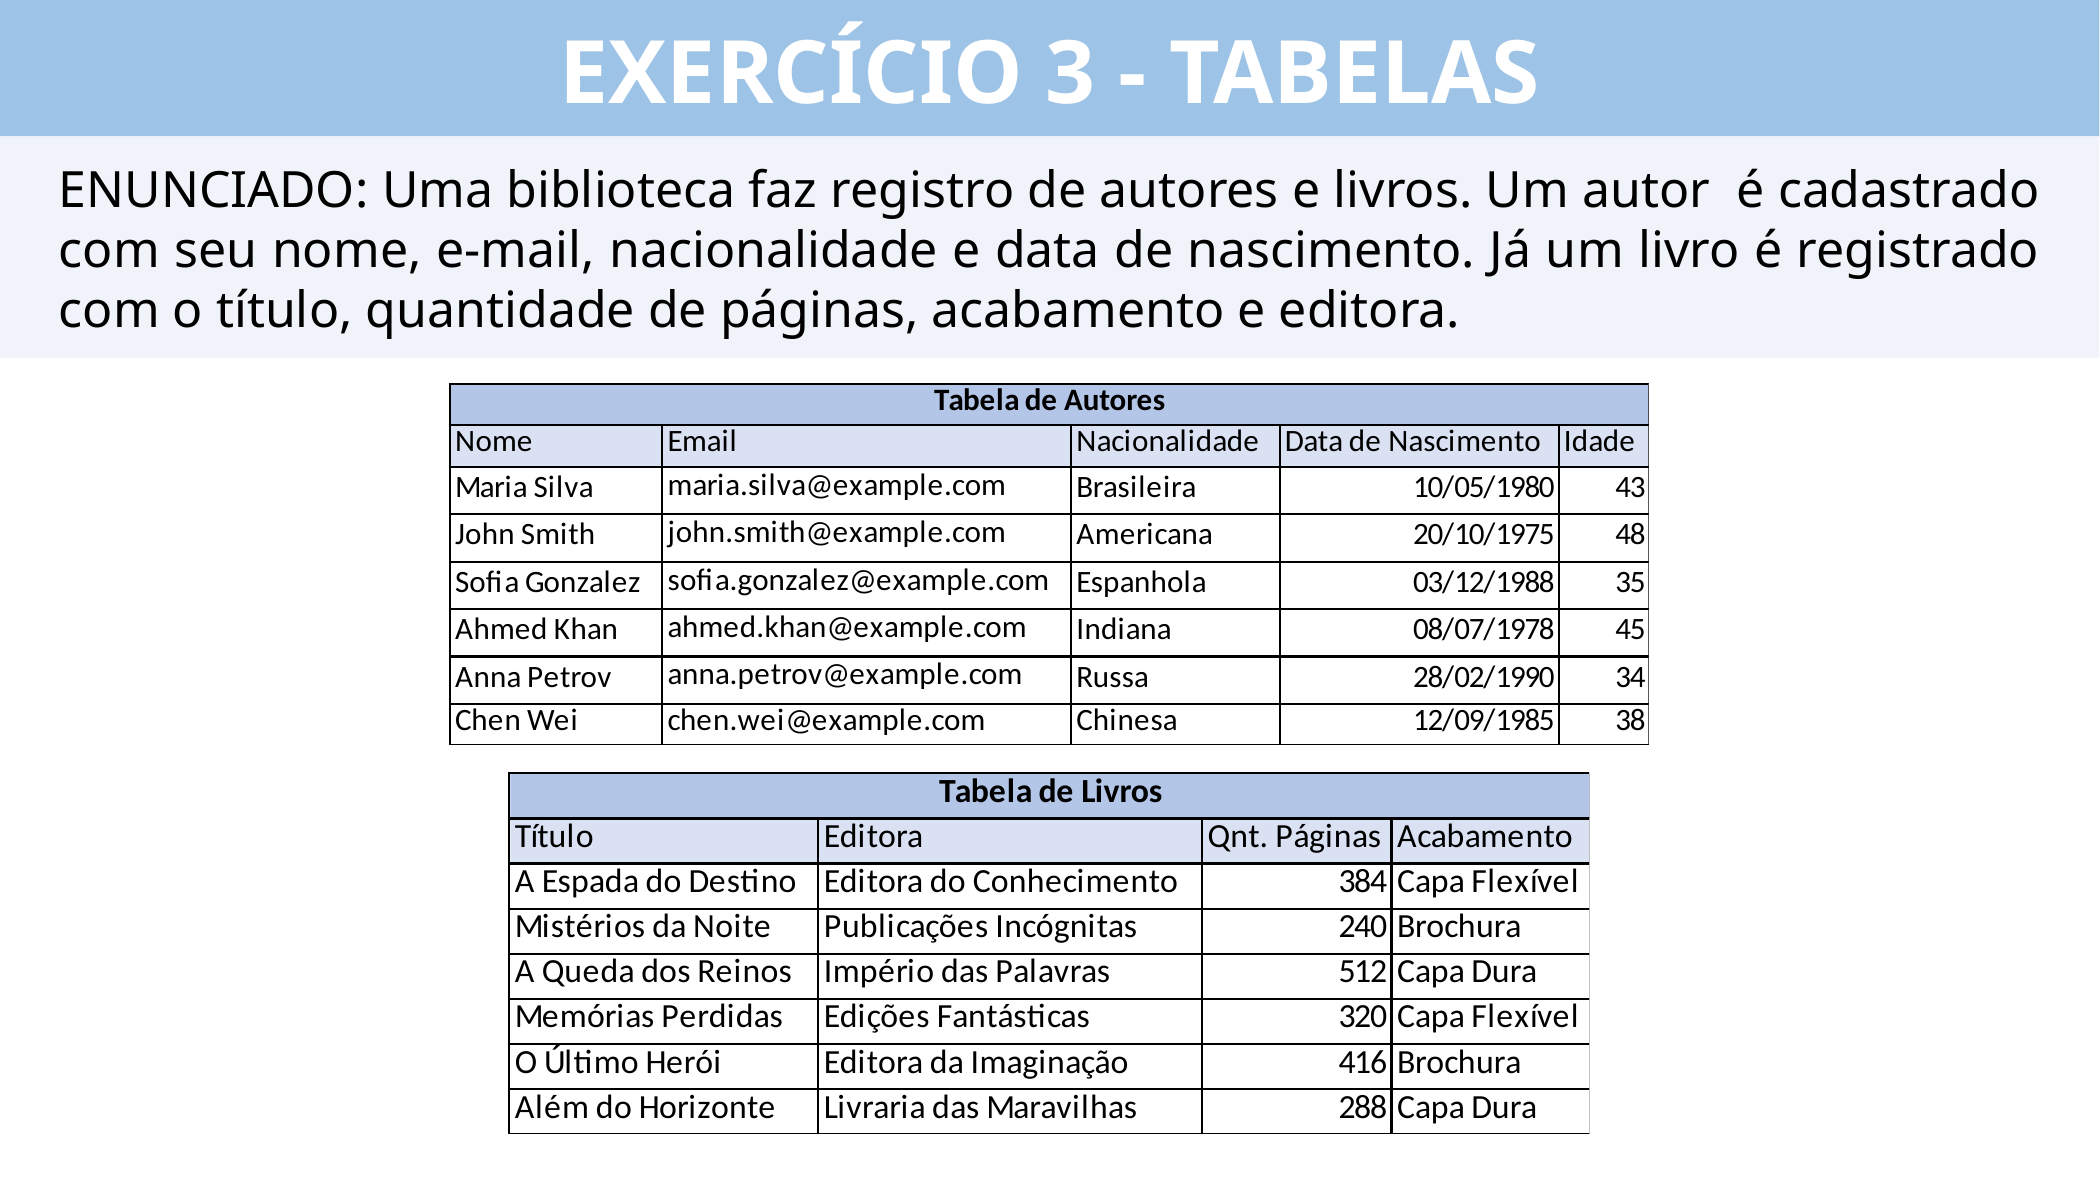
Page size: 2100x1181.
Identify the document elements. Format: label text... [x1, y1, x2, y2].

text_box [507, 772, 1592, 1136]
text_box ENUNCIADO: Uma biblioteca faz registro de autores e livros. Um autor é cadastrado com seu nome, e-mail, nacionalidade e data de nascimento. Já um livro é registrado com o título, quantidade de páginas, acabamento e editora. [0, 136, 2100, 358]
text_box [448, 383, 1651, 747]
text_box EXERCÍCIO 3 - TABELAS [0, 0, 2100, 136]
